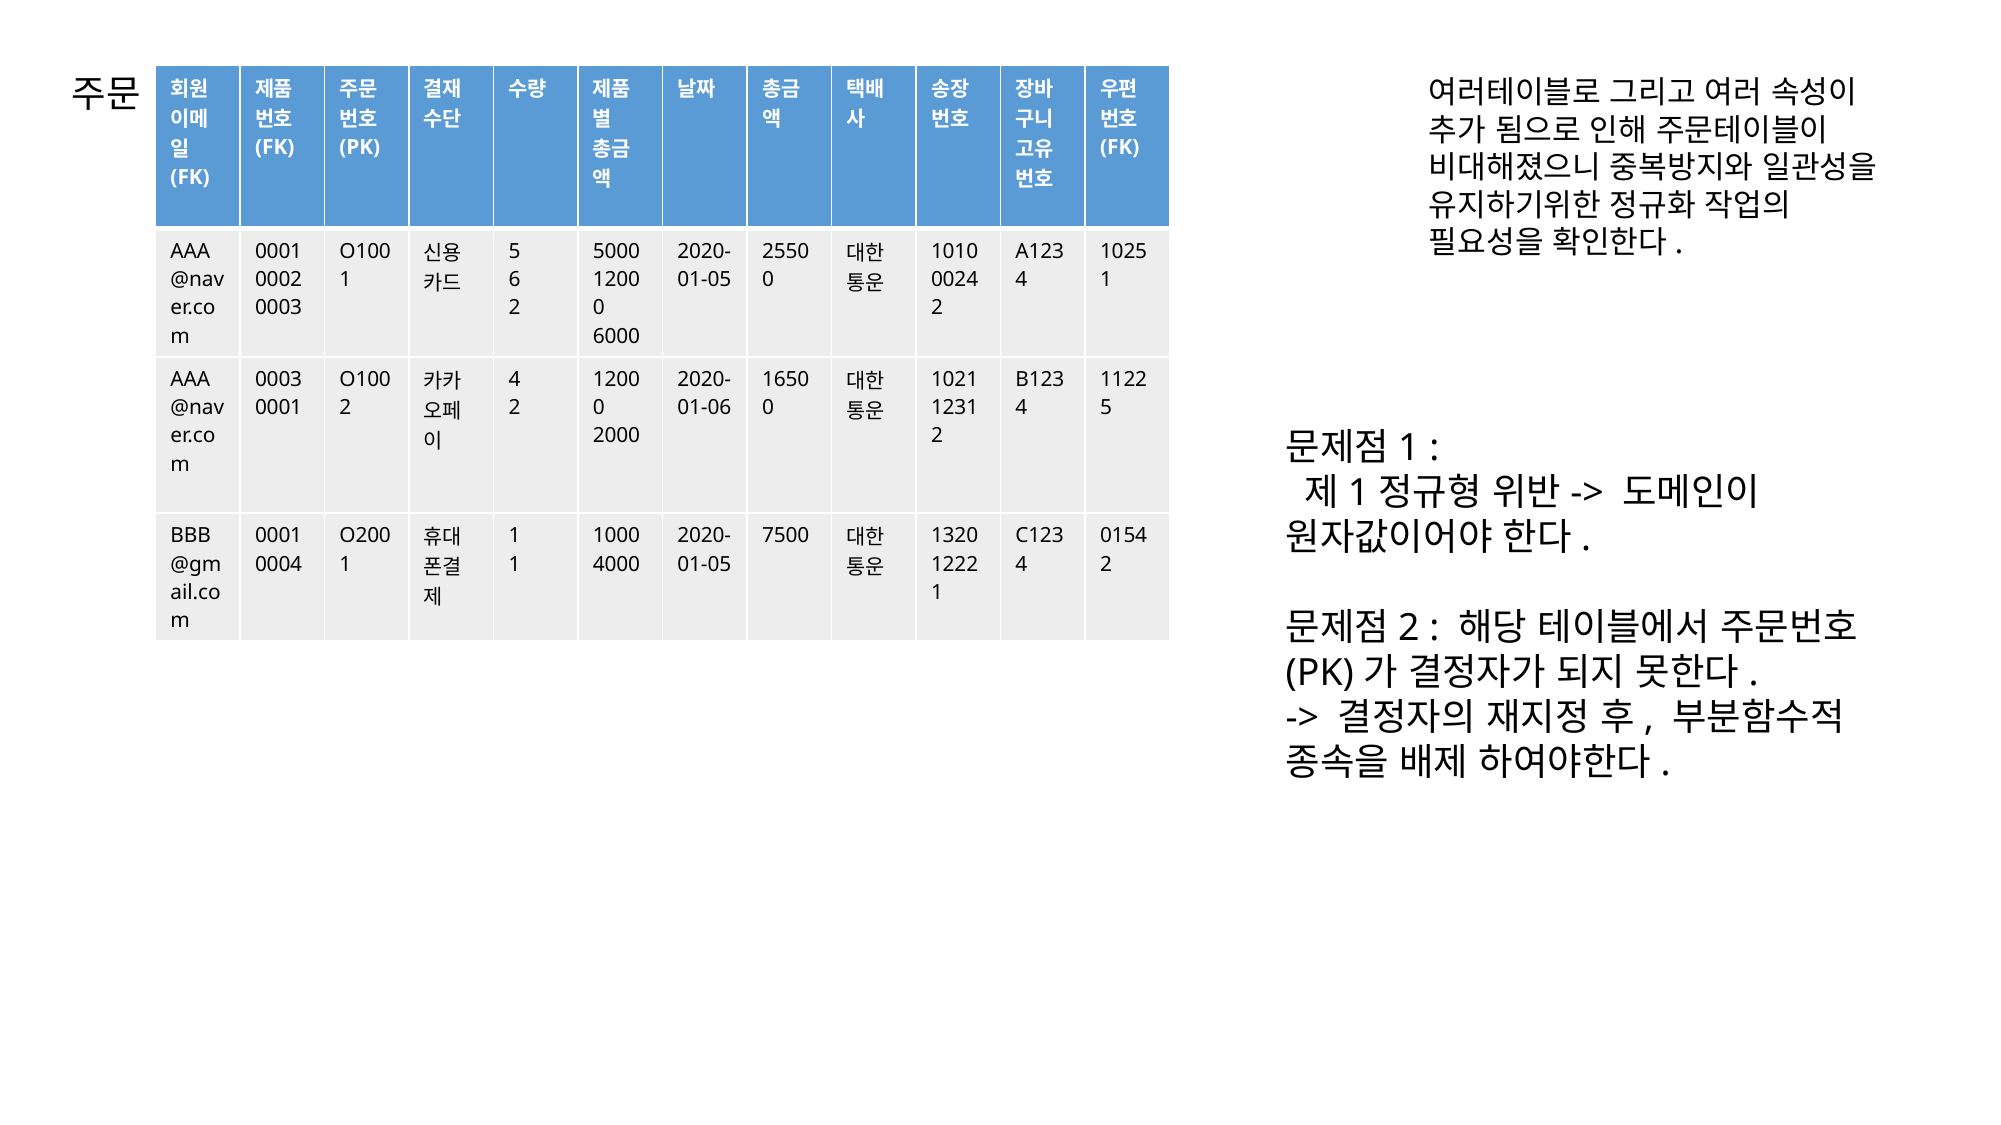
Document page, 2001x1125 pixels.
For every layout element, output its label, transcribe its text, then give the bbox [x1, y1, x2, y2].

table_header 제품별 총금액 [579, 66, 662, 226]
text_box 문제점1 : 제1정규형 위반-> 도메인이 원자값이어야 한다. 문제점2 : 해당 테이블에서 주문번호(PK)가 결정자가 되지 못한다. -> 결정자의 재지정 후, 부분함수적 종속을 배제 하여야한다. [1270, 415, 1903, 791]
table_cell 2020-01-05 [663, 514, 746, 640]
table_cell C1234 [1001, 514, 1084, 640]
table_cell 0001 0004 [241, 514, 324, 640]
table_cell 101000242 [917, 231, 1000, 356]
table_cell O1002 [325, 358, 408, 512]
table_cell O2001 [325, 514, 408, 640]
table_cell 휴대폰결제 [410, 514, 493, 640]
table_cell 7500 [748, 514, 831, 640]
table_cell 12000 2000 [579, 358, 662, 512]
table_header 제품번호(FK) [241, 66, 324, 226]
table_cell 16500 [748, 358, 831, 512]
table_cell 25500 [748, 231, 831, 356]
table_header 수량 [494, 66, 577, 226]
table_cell AAA @naver.com [156, 231, 239, 356]
table_header 송장번호 [917, 66, 1000, 226]
table_cell 01542 [1086, 514, 1169, 640]
table_cell A1234 [1001, 231, 1084, 356]
table_cell 102112312 [917, 358, 1000, 512]
text_box 여러테이블로 그리고 여러 속성이 추가 됨으로 인해 주문테이블이 비대해졌으니 중복방지와 일관성을 유지하기위한 정규화 작업의 필요성을 확인한다. [1414, 65, 1903, 267]
table_cell 1 1 [494, 514, 577, 640]
table_cell 5 6 2 [494, 231, 577, 356]
table_cell 대한통운 [832, 358, 915, 512]
table_cell AAA @naver.com [156, 358, 239, 512]
table_cell 5000 12000 6000 [579, 231, 662, 356]
table_header 회원 이메일(FK) [156, 123, 239, 226]
table_cell 0003 0001 [241, 358, 324, 512]
text_box 주문 [56, 62, 316, 123]
table_cell 11225 [1086, 358, 1169, 512]
table_cell 1000 4000 [579, 514, 662, 640]
table_cell 2020-01-05 [663, 231, 746, 356]
table_cell 4 2 [494, 358, 577, 512]
table_header 총금액 [748, 66, 831, 226]
table_header 우편번호(FK) [1086, 66, 1169, 226]
table_header 장바구니 고유번호 [1001, 66, 1084, 226]
table_cell 대한통운 [832, 231, 915, 356]
table_header 결재수단 [410, 66, 493, 226]
table_cell B1234 [1001, 358, 1084, 512]
table_header 택배사 [832, 66, 915, 226]
table_cell 카카오페이 [410, 358, 493, 512]
table_header 날짜 [663, 66, 746, 226]
table_cell 0001 0002 0003 [241, 231, 324, 356]
table_cell 10251 [1086, 231, 1169, 356]
table_cell BBB@gmail.com [156, 514, 239, 640]
table_cell 2020-01-06 [663, 358, 746, 512]
table_cell 132012221 [917, 514, 1000, 640]
table_header 주문번호(PK) [325, 66, 408, 226]
table_cell O1001 [325, 231, 408, 356]
table_cell 대한통운 [832, 514, 915, 640]
table_cell 신용카드 [410, 231, 493, 356]
